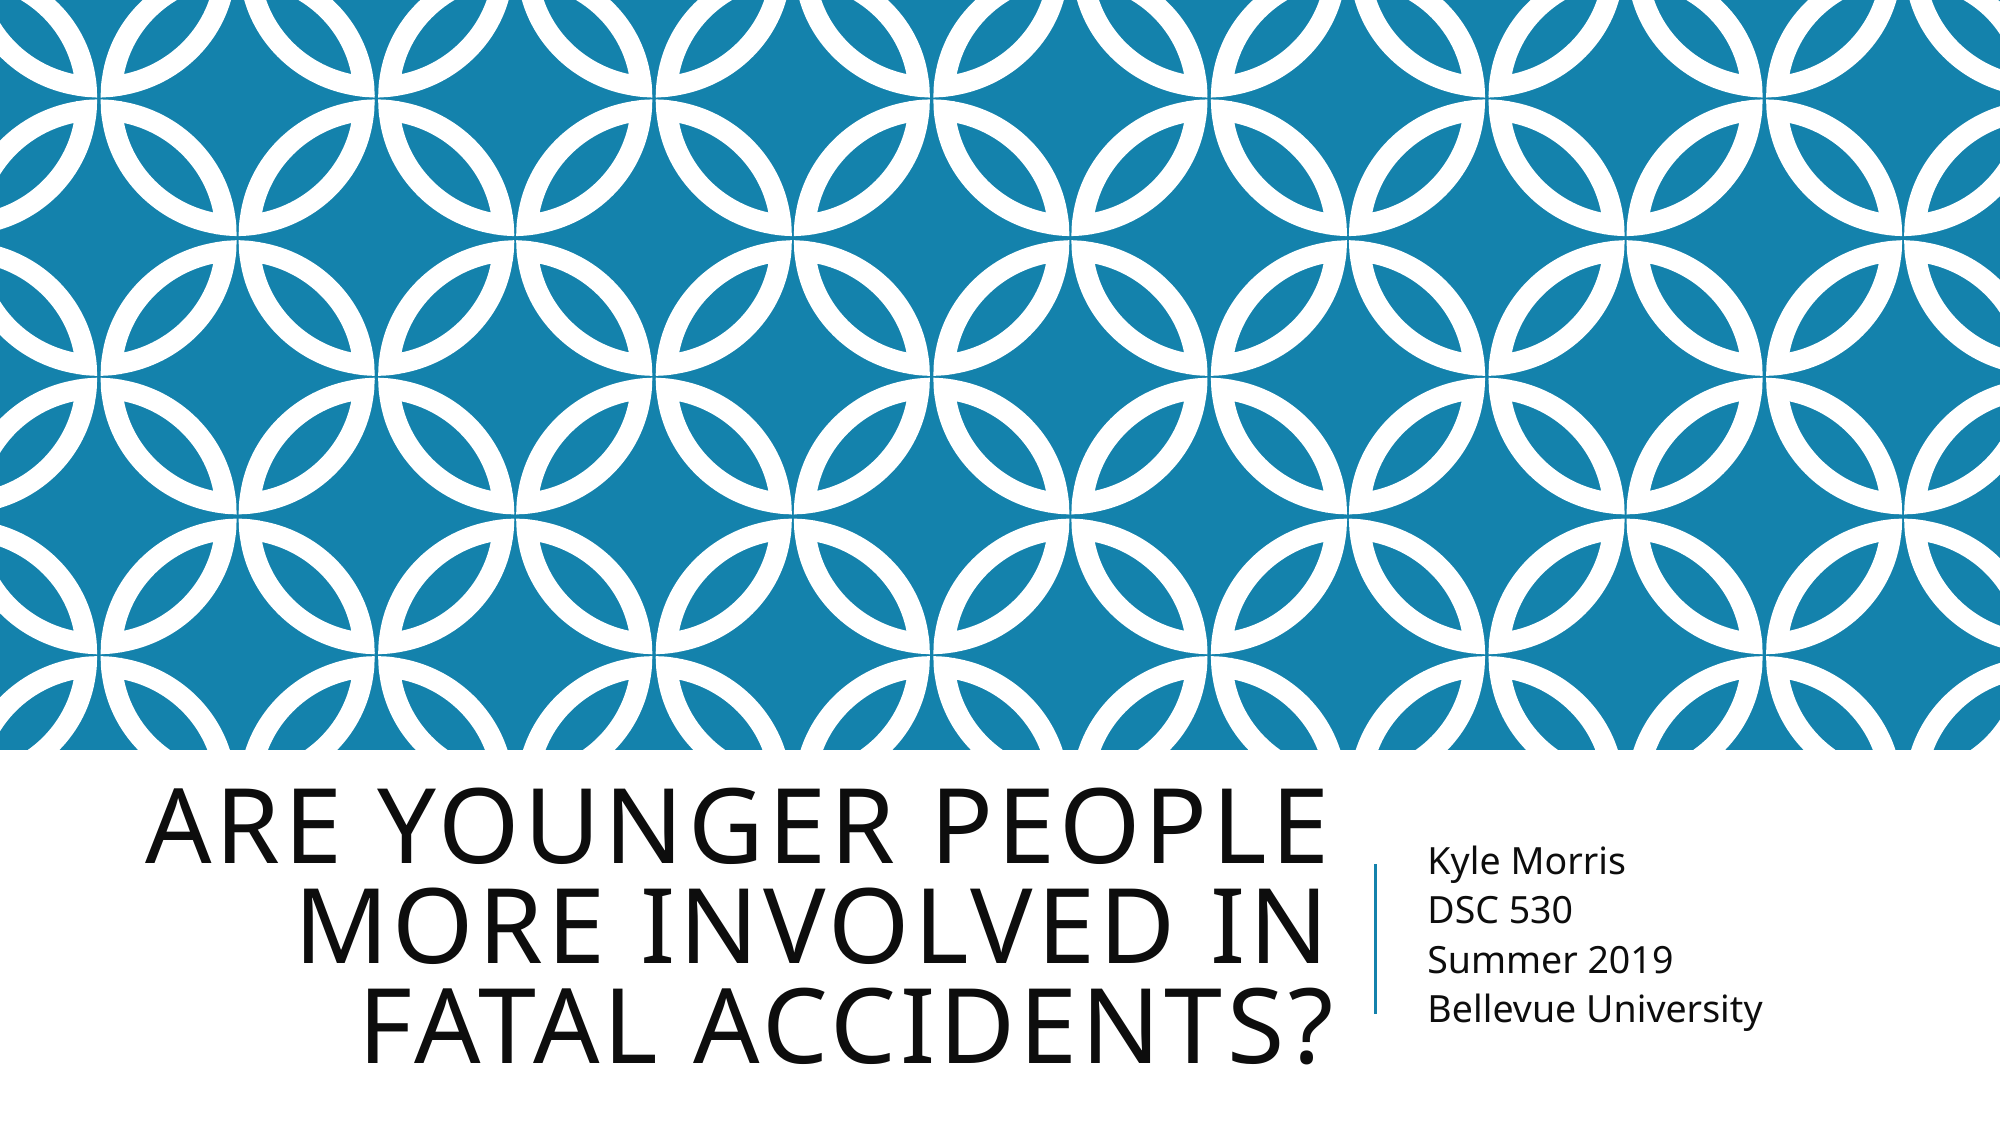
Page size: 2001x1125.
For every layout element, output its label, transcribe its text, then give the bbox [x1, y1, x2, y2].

subtitle Kyle Morris DSC 530 Summer 2019 Bellevue University [1412, 813, 1938, 1054]
title Are Younger people more involved in fatal accidents? [75, 813, 1350, 1054]
